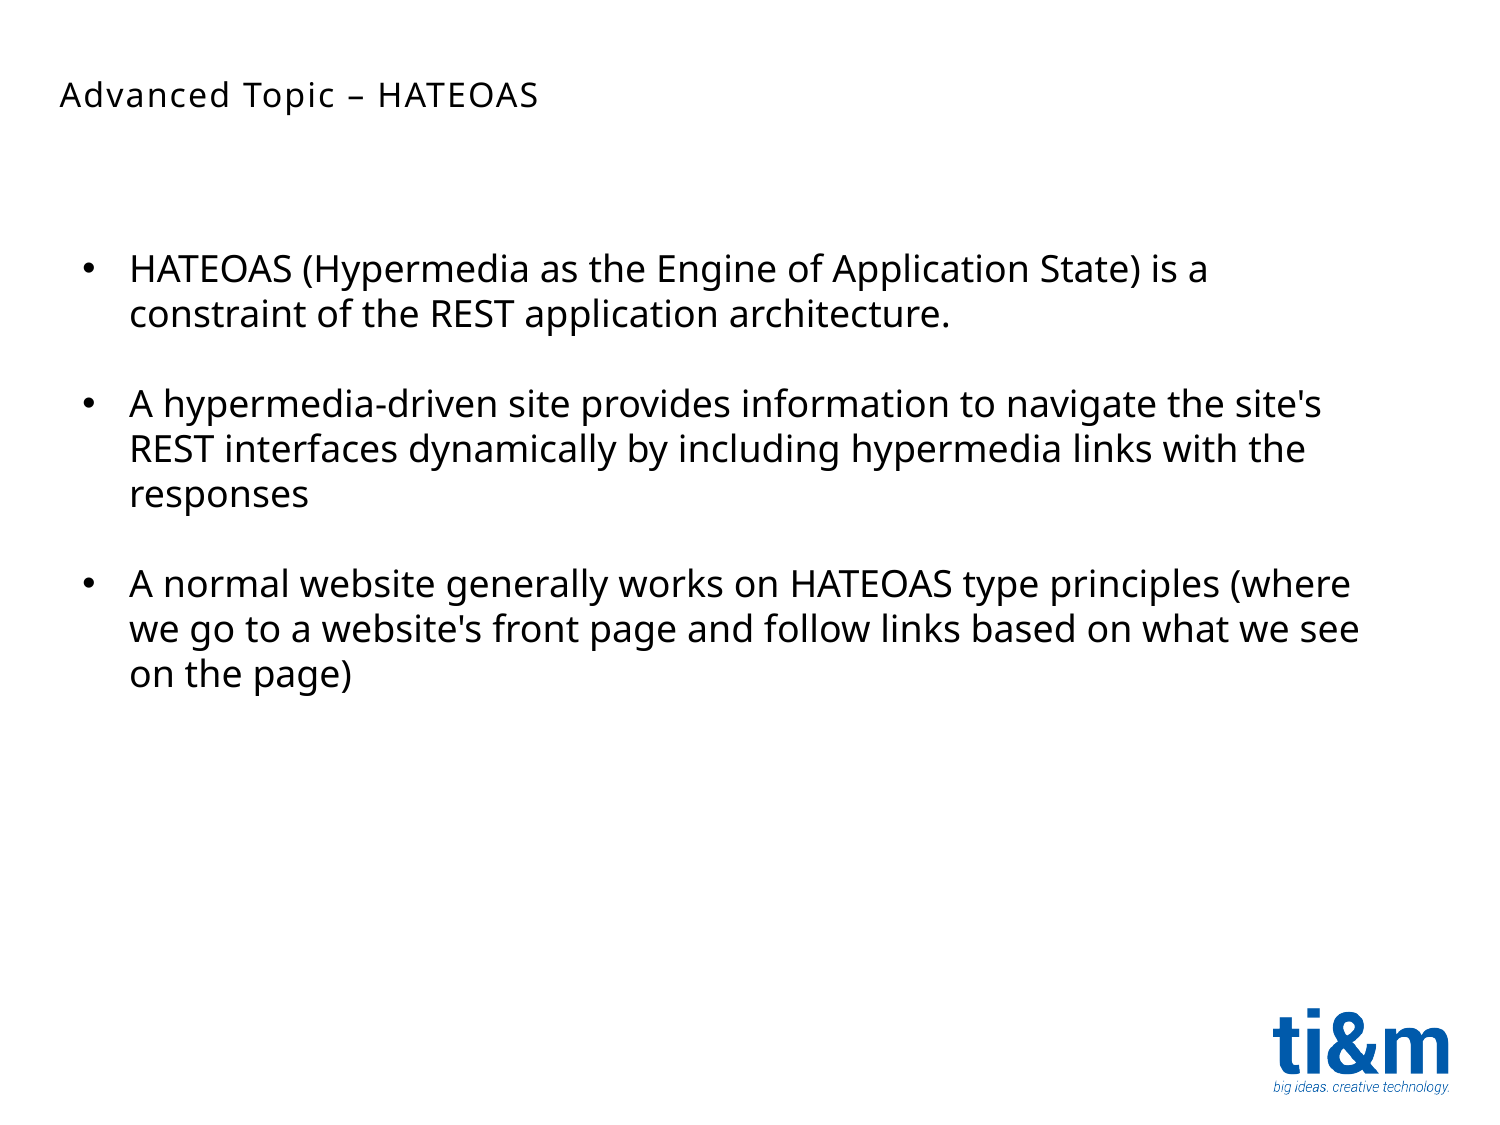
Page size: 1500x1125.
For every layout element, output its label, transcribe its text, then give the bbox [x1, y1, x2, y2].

text_box HATEOAS (Hypermedia as the Engine of Application State) is a constraint of the REST application architecture. A hypermedia-driven site provides information to navigate the site's REST interfaces dynamically by including hypermedia links with the responses A normal website generally works on HATEOAS type principles (where we go to a website's front page and follow links based on what we see on the page) [67, 237, 1377, 703]
text_box Advanced Topic – HATEOAS [44, 66, 1356, 123]
picture [1273, 1008, 1449, 1095]
